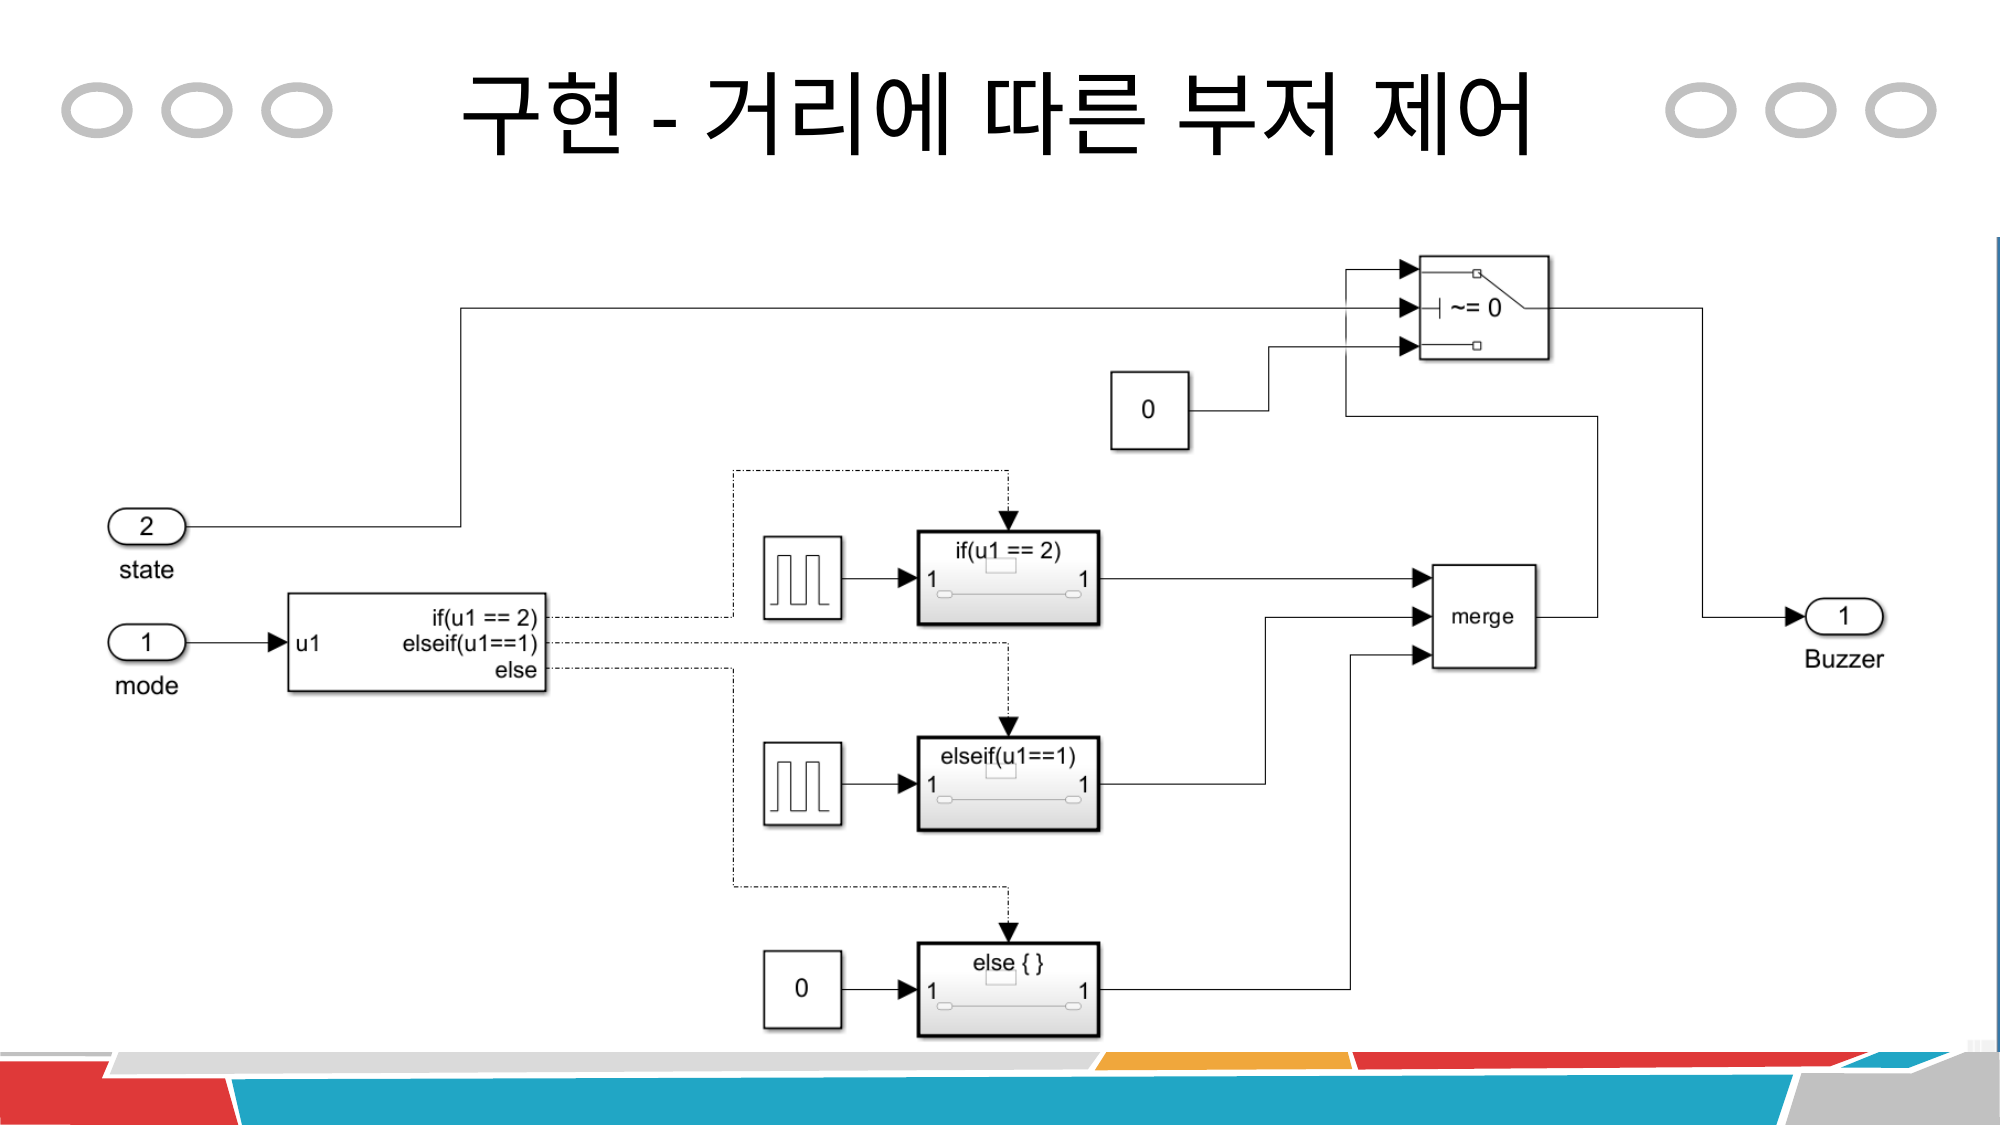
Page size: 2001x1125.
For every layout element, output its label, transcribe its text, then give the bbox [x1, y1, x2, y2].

picture [0, 237, 2000, 1053]
title 구현-거리에 따른 부저 제어 [350, 18, 1650, 206]
